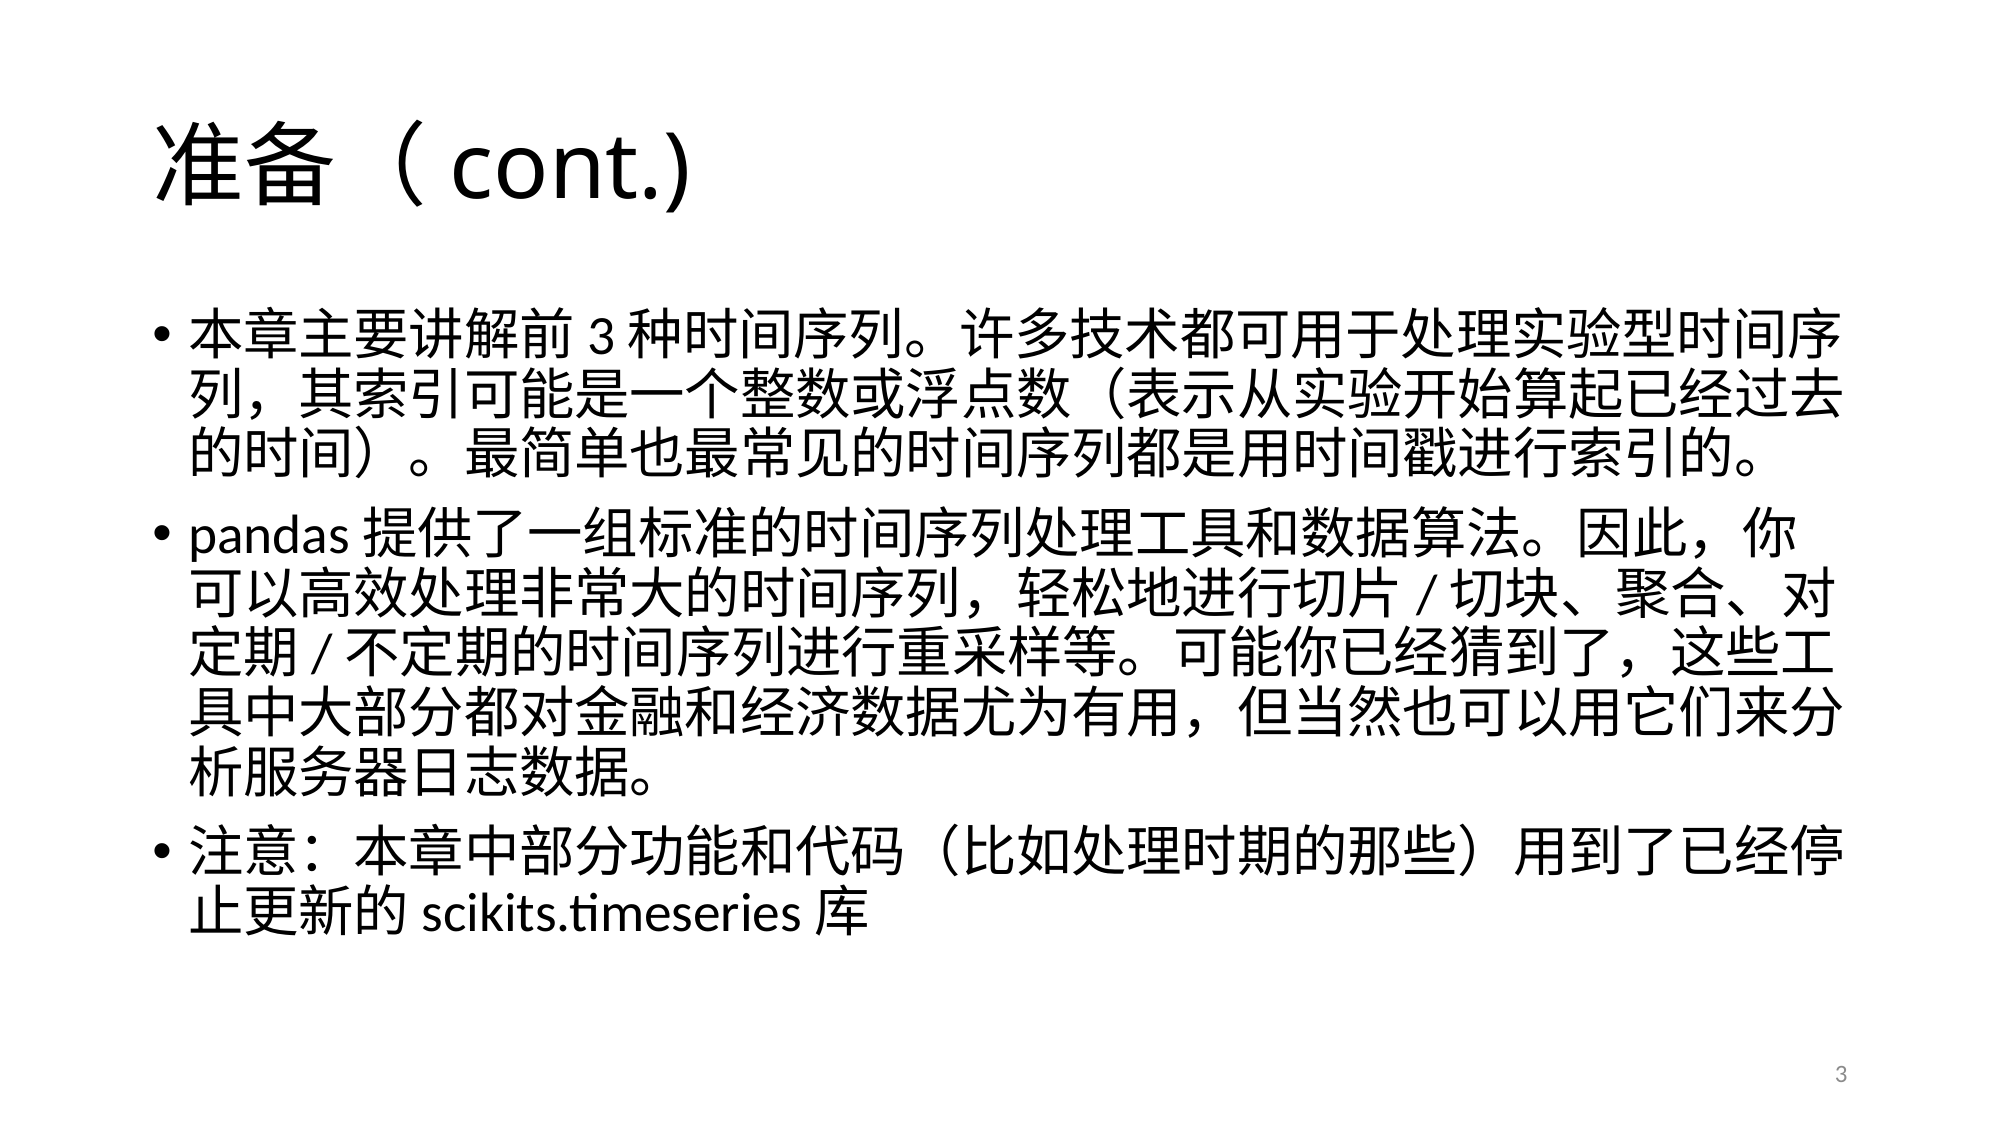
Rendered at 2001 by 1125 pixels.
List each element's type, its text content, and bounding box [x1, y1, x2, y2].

list 本章主要讲解前3种时间序列。许多技术都可用于处理实验型时间序列，其索引可能是一个整数或浮点数（表示从实验开始算起已经过去的时间）。最简单也最常见的时间序列都是用时间戳进行索引的。 pandas提供了一组标准的时间序列处理工具和数据算法。因此，你可以高效处理非常大的时间序列，轻松地进行切片/切块、聚合、对定期/不定期的时间序列进行重采样等。可能你已经猜到了，这些工具中大部分都对金融和经济数据尤为有用，但当然也可以用它们来分析服务器日志数据。 注意：本章中部分功能和代码（比如处理时期的那些）用到了已经停止更新的scikits.timeseries库 [137, 299, 1863, 1014]
slide_number 3 [1412, 1042, 1863, 1103]
title 准备（cont.) [137, 59, 1863, 278]
